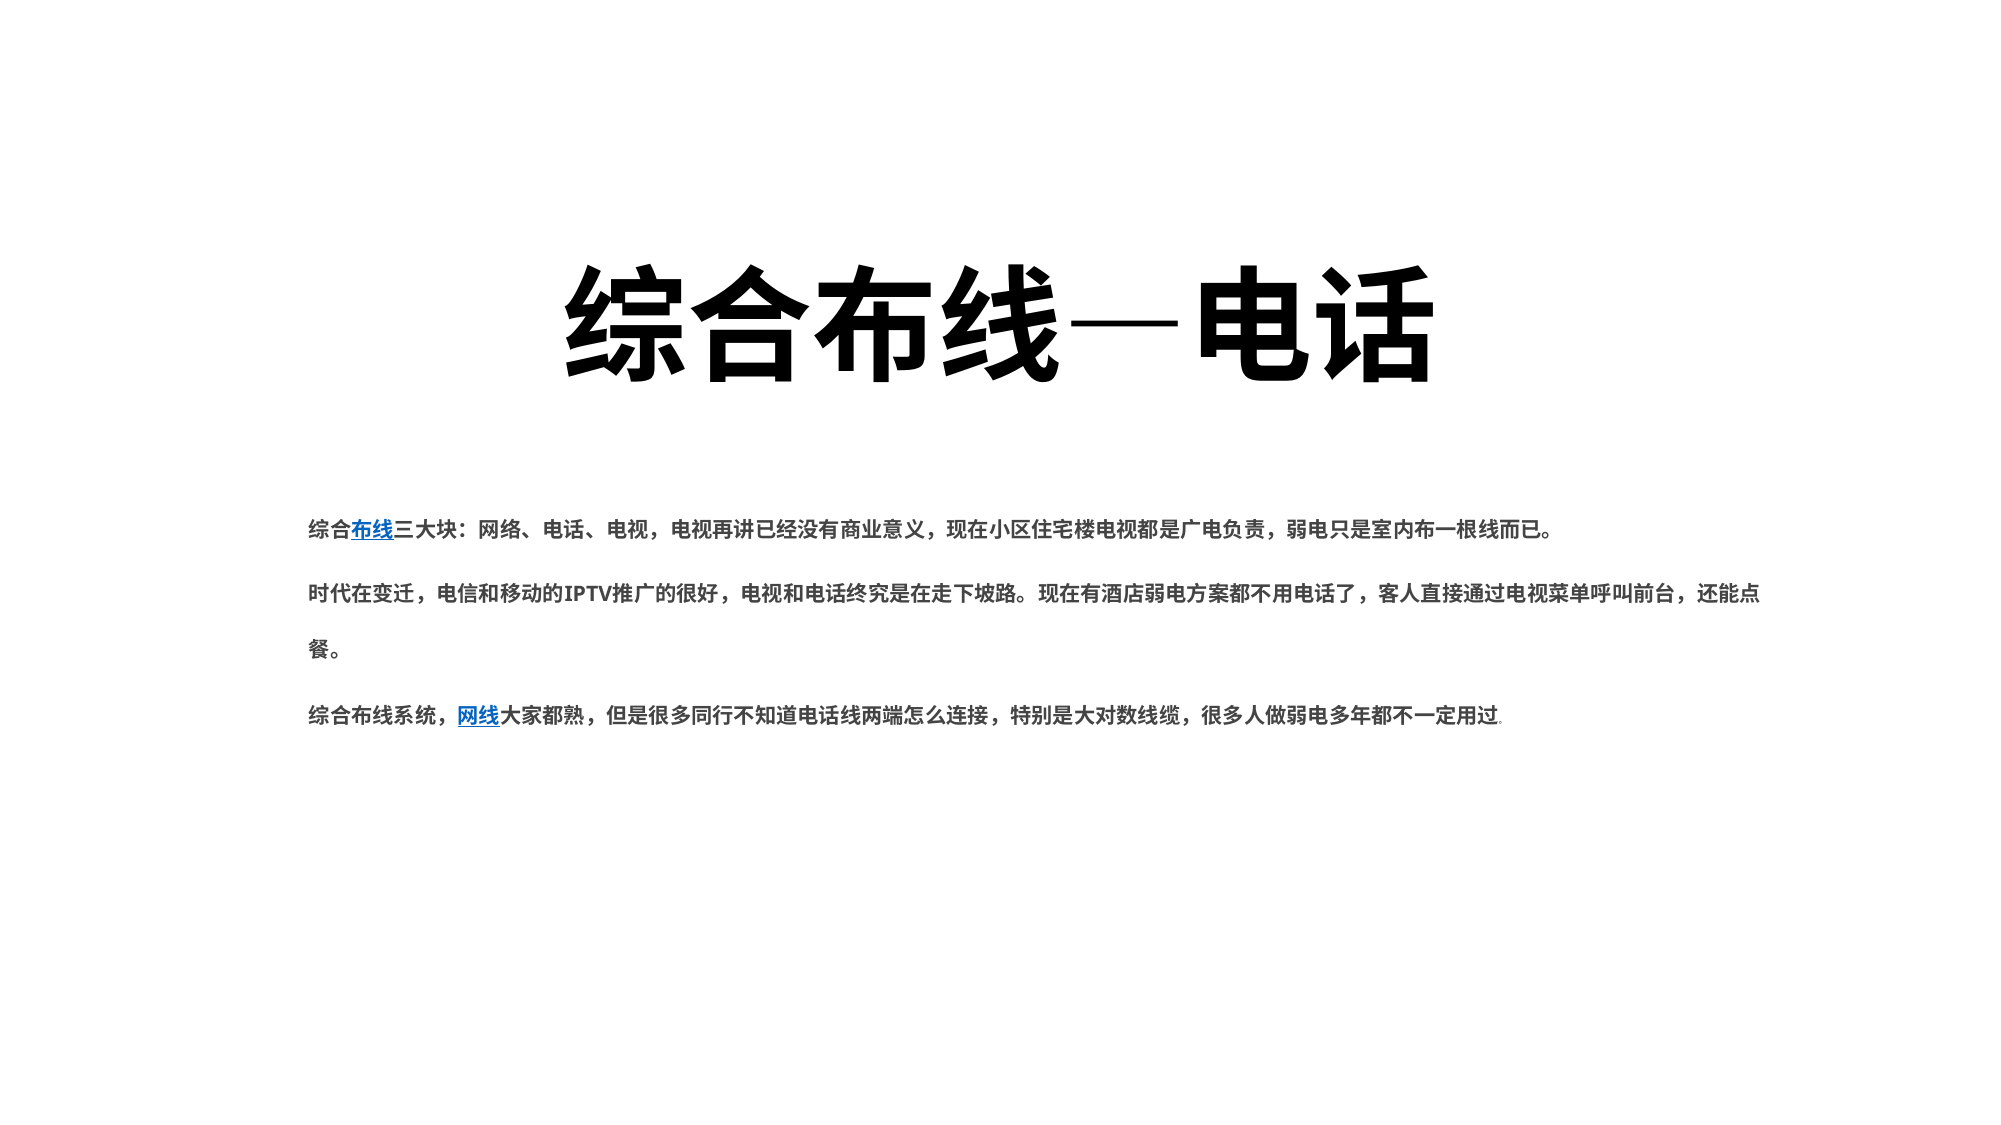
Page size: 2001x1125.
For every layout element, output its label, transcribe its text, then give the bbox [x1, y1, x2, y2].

subtitle 综合布线三大块：网络、电话、电视，电视再讲已经没有商业意义，现在小区住宅楼电视都是广电负责，弱电只是室内布一根线而已。 时代在变迁，电信和移动的IPTV推广的很好，电视和电话终究是在走下坡路。现在有酒店弱电方案都不用电话了，客人直接通过电视菜单呼叫前台，还能点餐。 综合布线系统，网线大家都熟，但是很多同行不知道电话线两端怎么连接，特别是大对数线缆，很多人做弱电多年都不一定用过。 [293, 471, 1794, 744]
title 综合布线—电话 [249, 184, 1750, 407]
